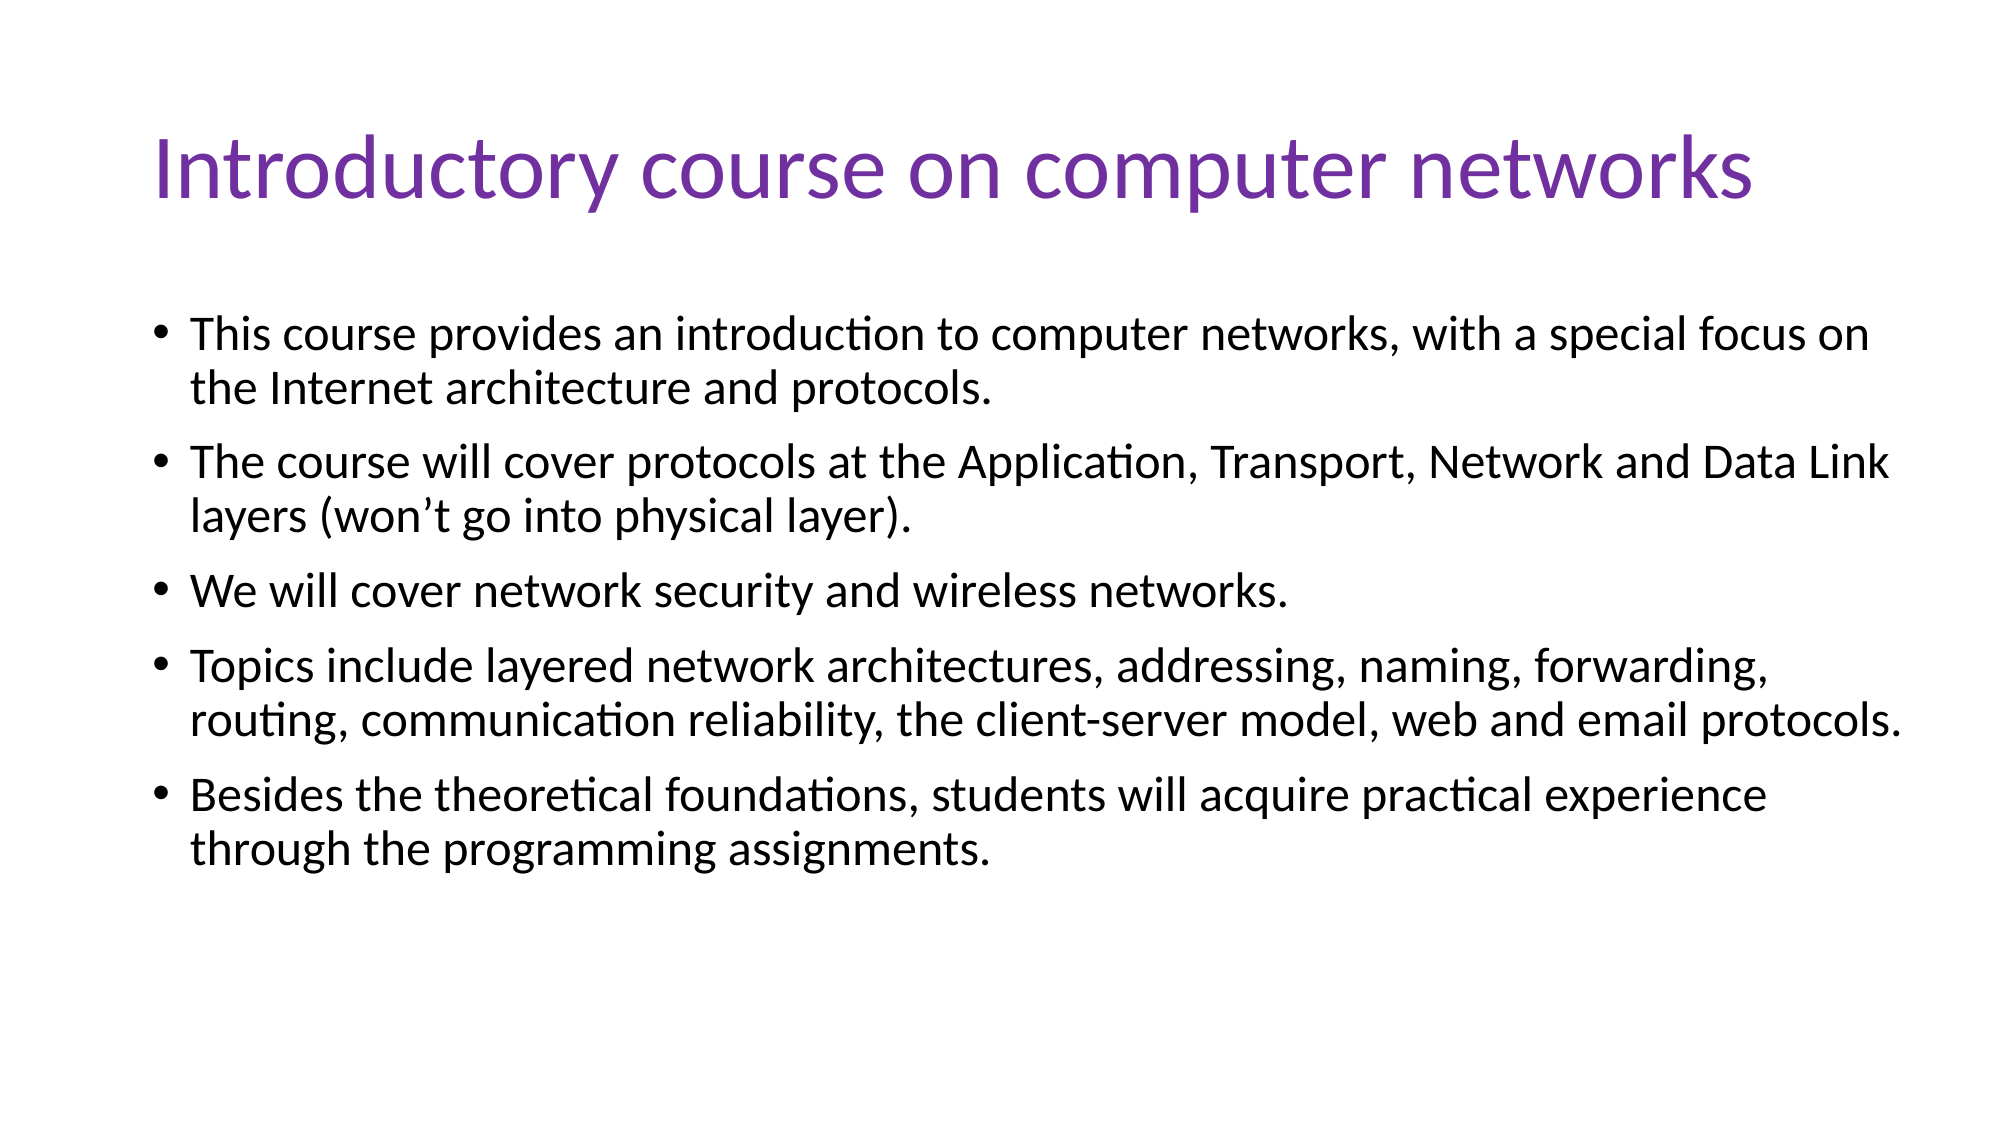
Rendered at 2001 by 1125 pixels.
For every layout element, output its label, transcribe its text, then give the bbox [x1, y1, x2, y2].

list This course provides an introduction to computer networks, with a special focus on the Internet architecture and protocols. The course will cover protocols at the Application, Transport, Network and Data Link layers (won’t go into physical layer). We will cover network security and wireless networks. Topics include layered network architectures, addressing, naming, forwarding, routing, communication reliability, the client-server model, web and email protocols. Besides the theoretical foundations, students will acquire practical experience through the programming assignments. [137, 299, 1927, 1014]
title Introductory course on computer networks [137, 59, 1863, 278]
